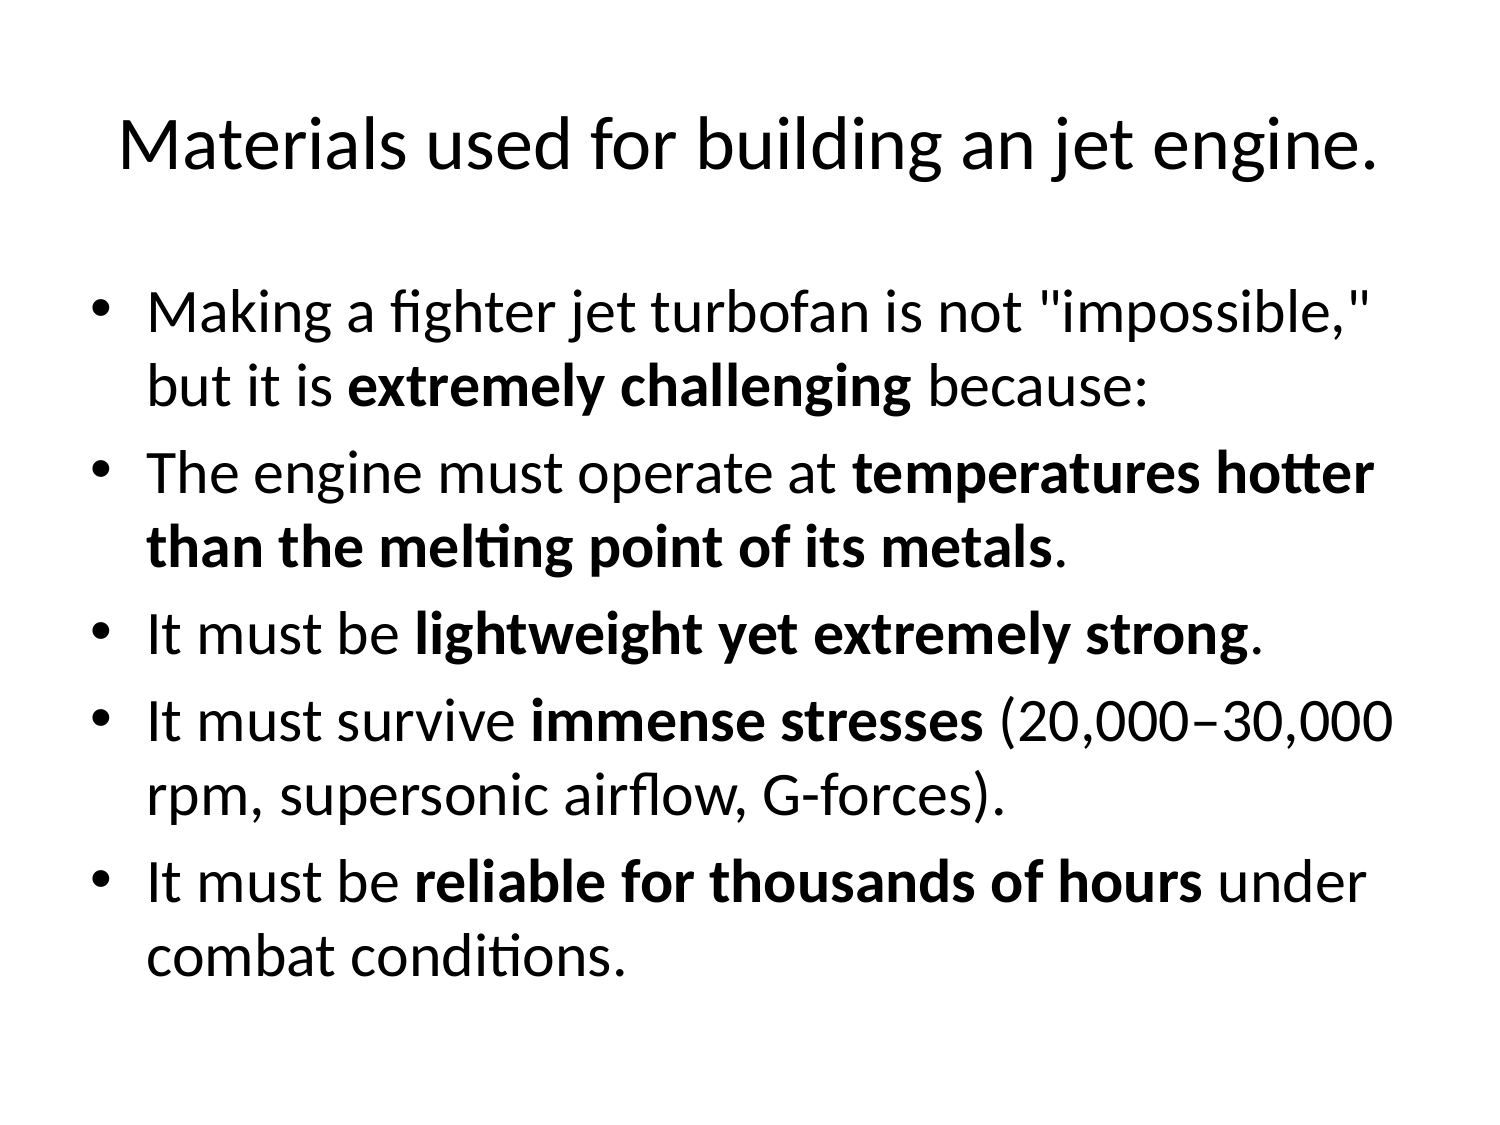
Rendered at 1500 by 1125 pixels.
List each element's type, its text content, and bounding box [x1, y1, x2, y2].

title Materials used for building an jet engine. [75, 45, 1425, 233]
list Making a fighter jet turbofan is not "impossible," but it is extremely challenging because: The engine must operate at temperatures hotter than the melting point of its metals. It must be lightweight yet extremely strong. It must survive immense stresses (20,000–30,000 rpm, supersonic airflow, G-forces). It must be reliable for thousands of hours under combat conditions. [75, 262, 1425, 1005]
